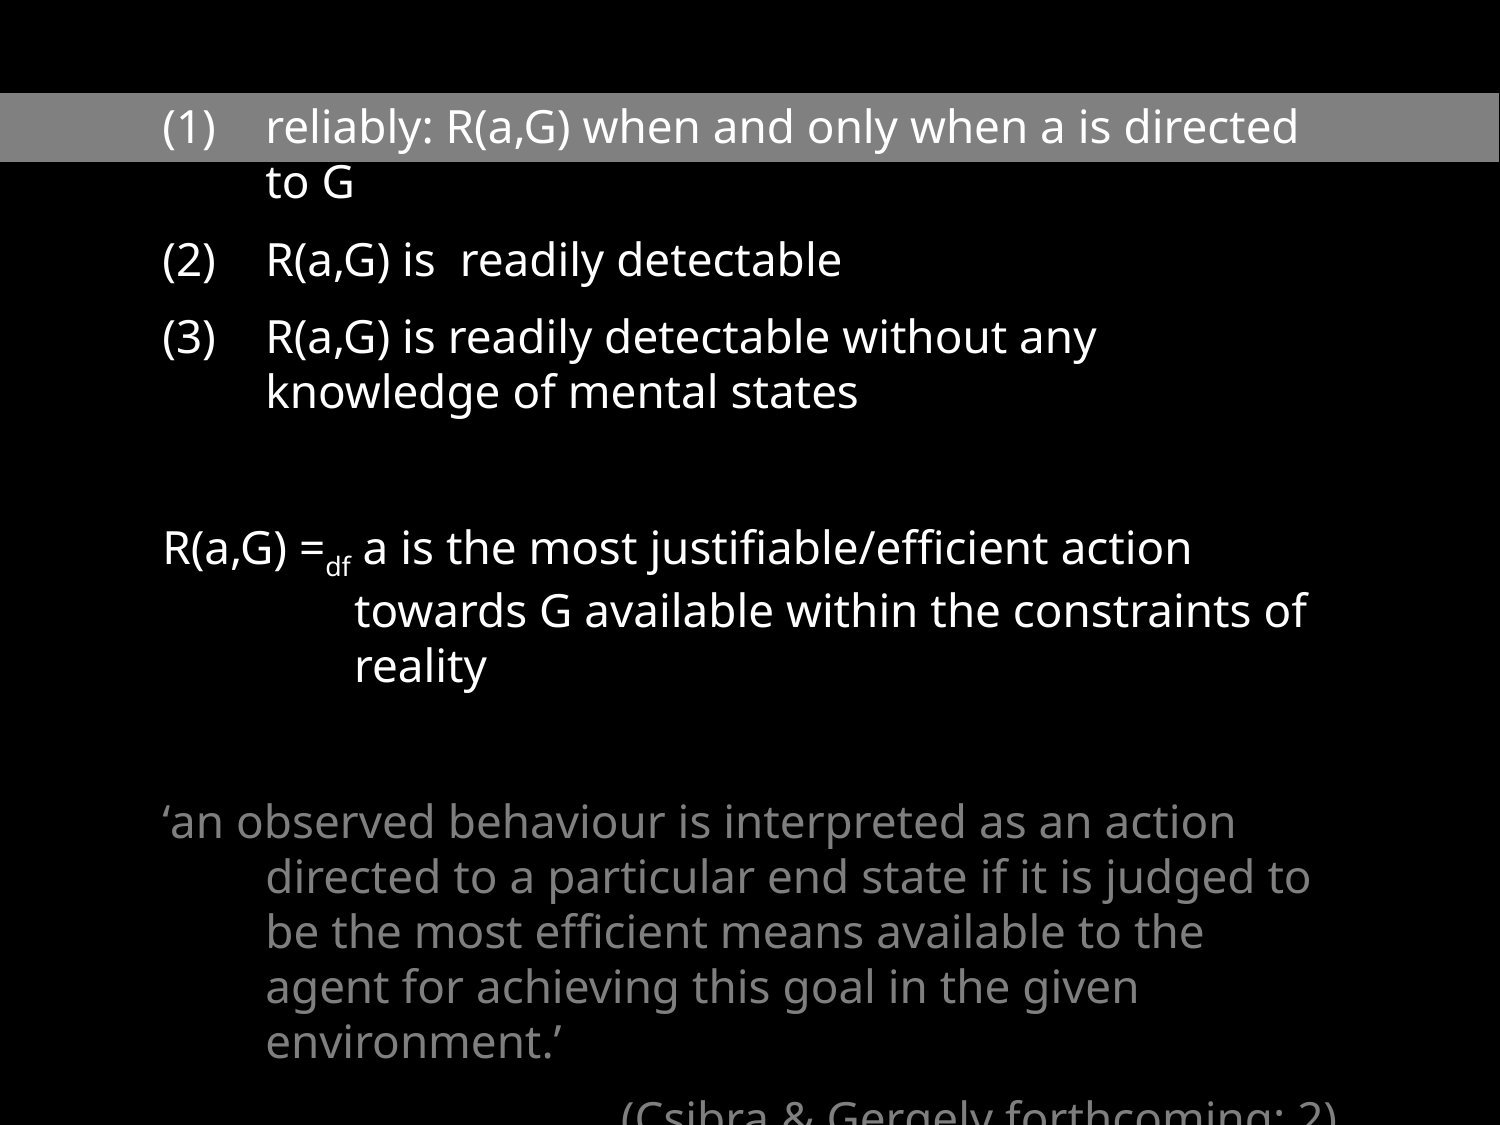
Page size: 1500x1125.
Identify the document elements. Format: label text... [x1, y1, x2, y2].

text_box [0, 92, 147, 164]
text_box [1353, 92, 1500, 164]
text_box (1) reliably: R(a,G) when and only when a is directed to G (2) R(a,G) is readily detectable (3) R(a,G) is readily detectable without any knowledge of mental states R(a,G) =df a is the most justifiable/efficient action towards G available within the constraints of reality ‘an observed behaviour is interpreted as an action directed to a particular end state if it is judged to be the most efficient means available to the agent for achieving this goal in the given environment.’ (Csibra & Gergely forthcoming: 2) [147, 89, 1353, 1125]
